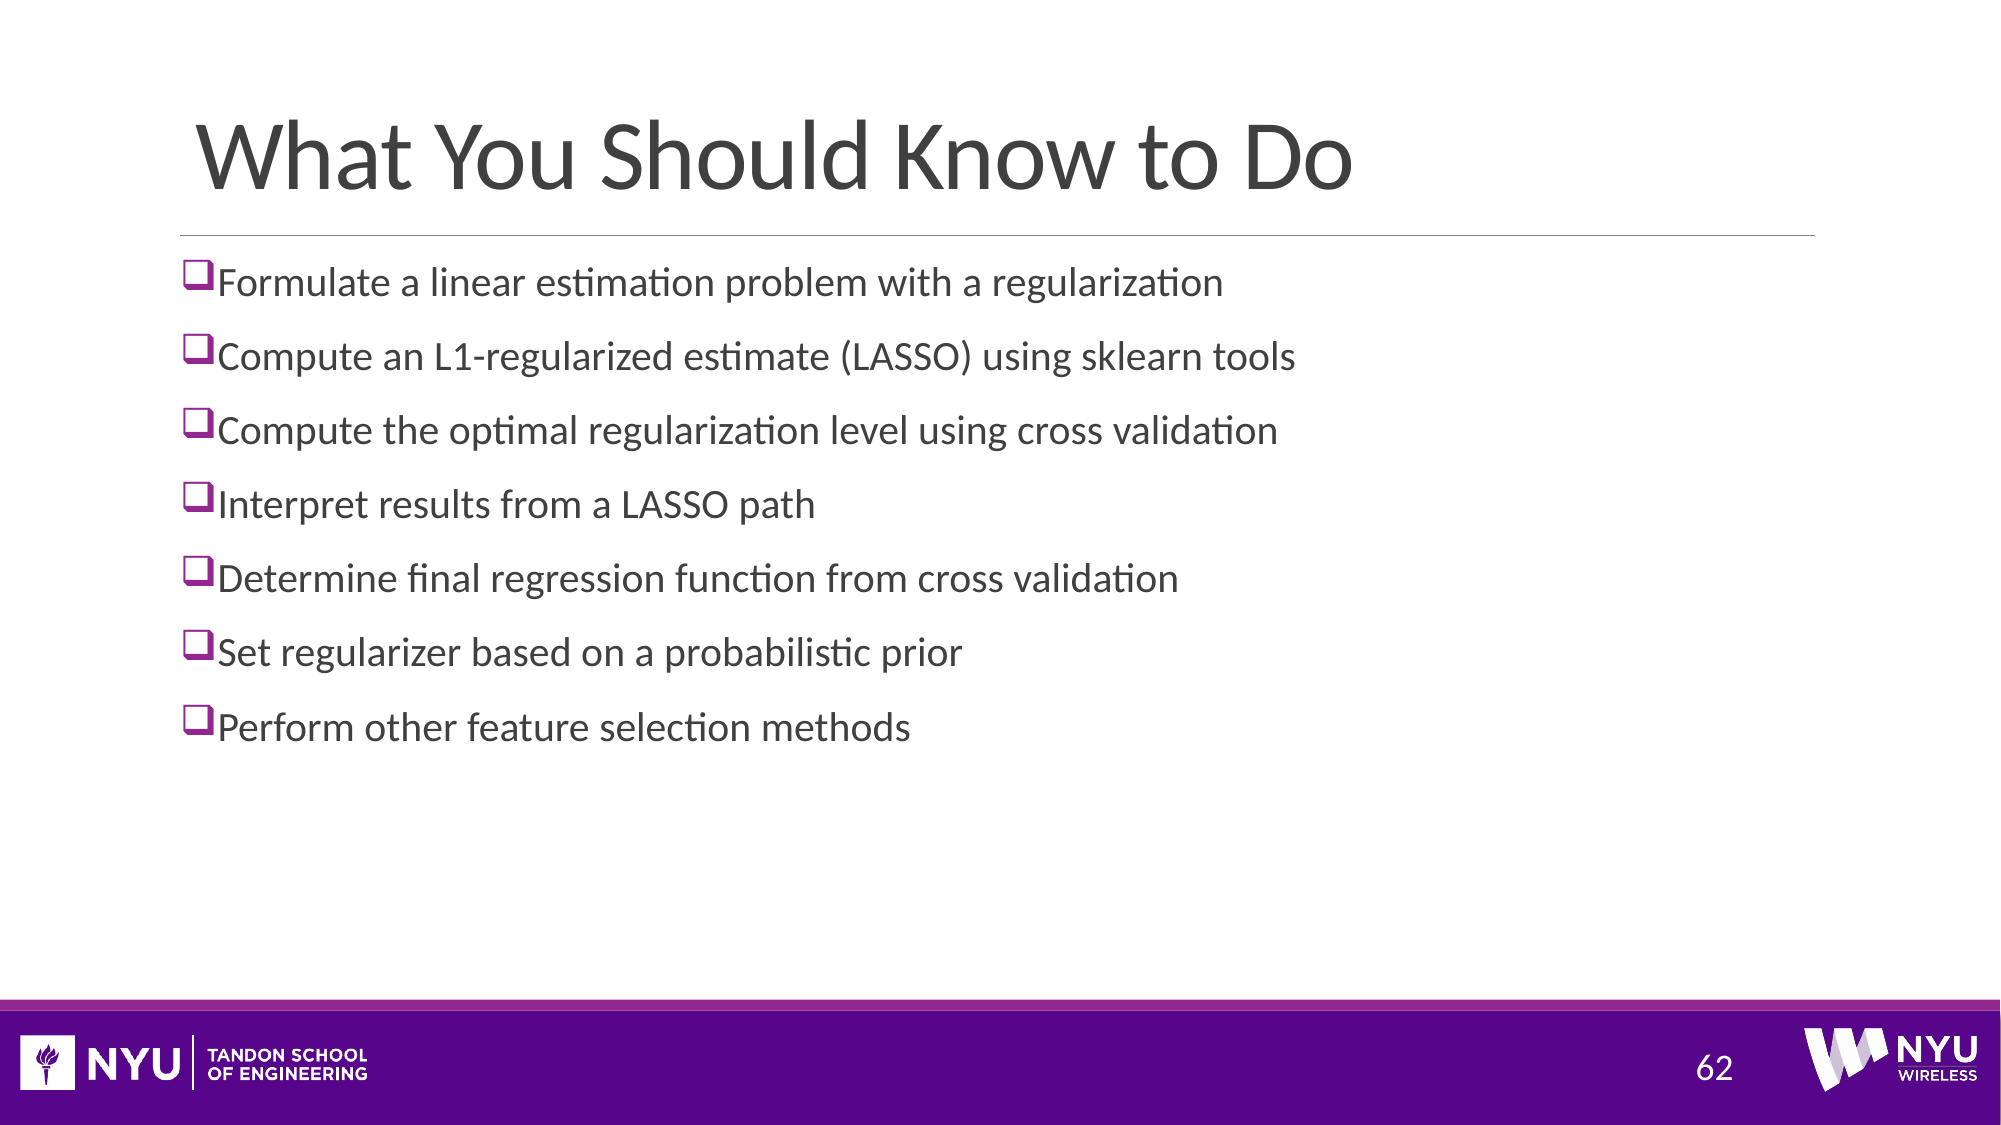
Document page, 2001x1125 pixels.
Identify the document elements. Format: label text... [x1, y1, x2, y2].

title What You Should Know to Do [180, 47, 1830, 218]
list Formulate a linear estimation problem with a regularization Compute an L1-regularized estimate (LASSO) using sklearn tools Compute the optimal regularization level using cross validation Interpret results from a LASSO path Determine final regression function from cross validation Set regularizer based on a probabilistic prior Perform other feature selection methods [180, 252, 1830, 963]
slide_number 62 [1533, 1035, 1749, 1096]
